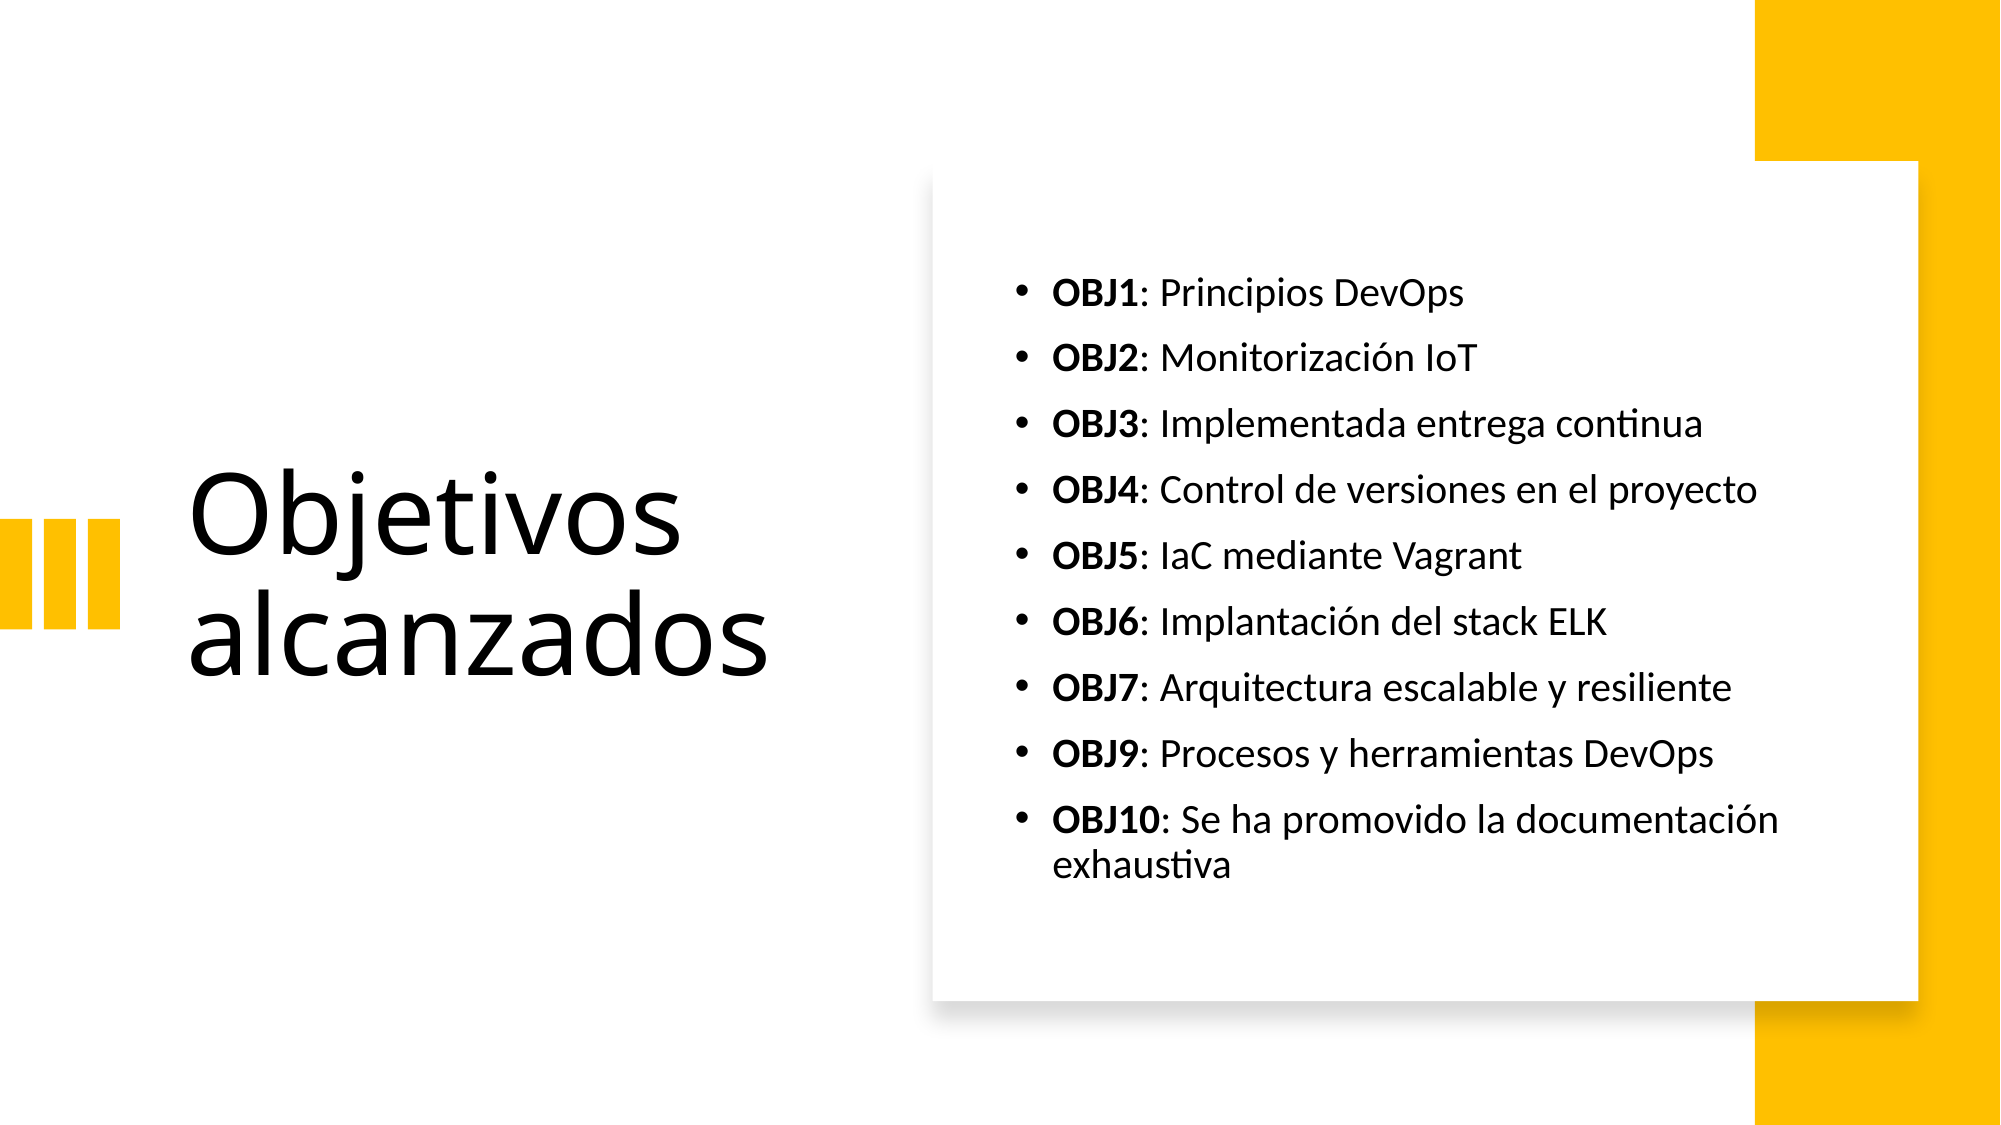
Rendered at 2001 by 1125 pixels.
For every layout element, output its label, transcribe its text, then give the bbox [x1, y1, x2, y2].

text_box [0, 0, 1754, 1125]
list OBJ1: Principios DevOps OBJ2: Monitorización IoT OBJ3: Implementada entrega continua OBJ4: Control de versiones en el proyecto OBJ5: IaC mediante Vagrant OBJ6: Implantación del stack ELK OBJ7: Arquitectura escalable y resiliente OBJ9: Procesos y herramientas DevOps OBJ10: Se ha promovido la documentación exhaustiva [999, 219, 1863, 939]
text_box [932, 160, 1919, 1002]
text_box [1754, 0, 2000, 1125]
title Objetivos alcanzados [171, 219, 810, 939]
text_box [0, 518, 120, 630]
